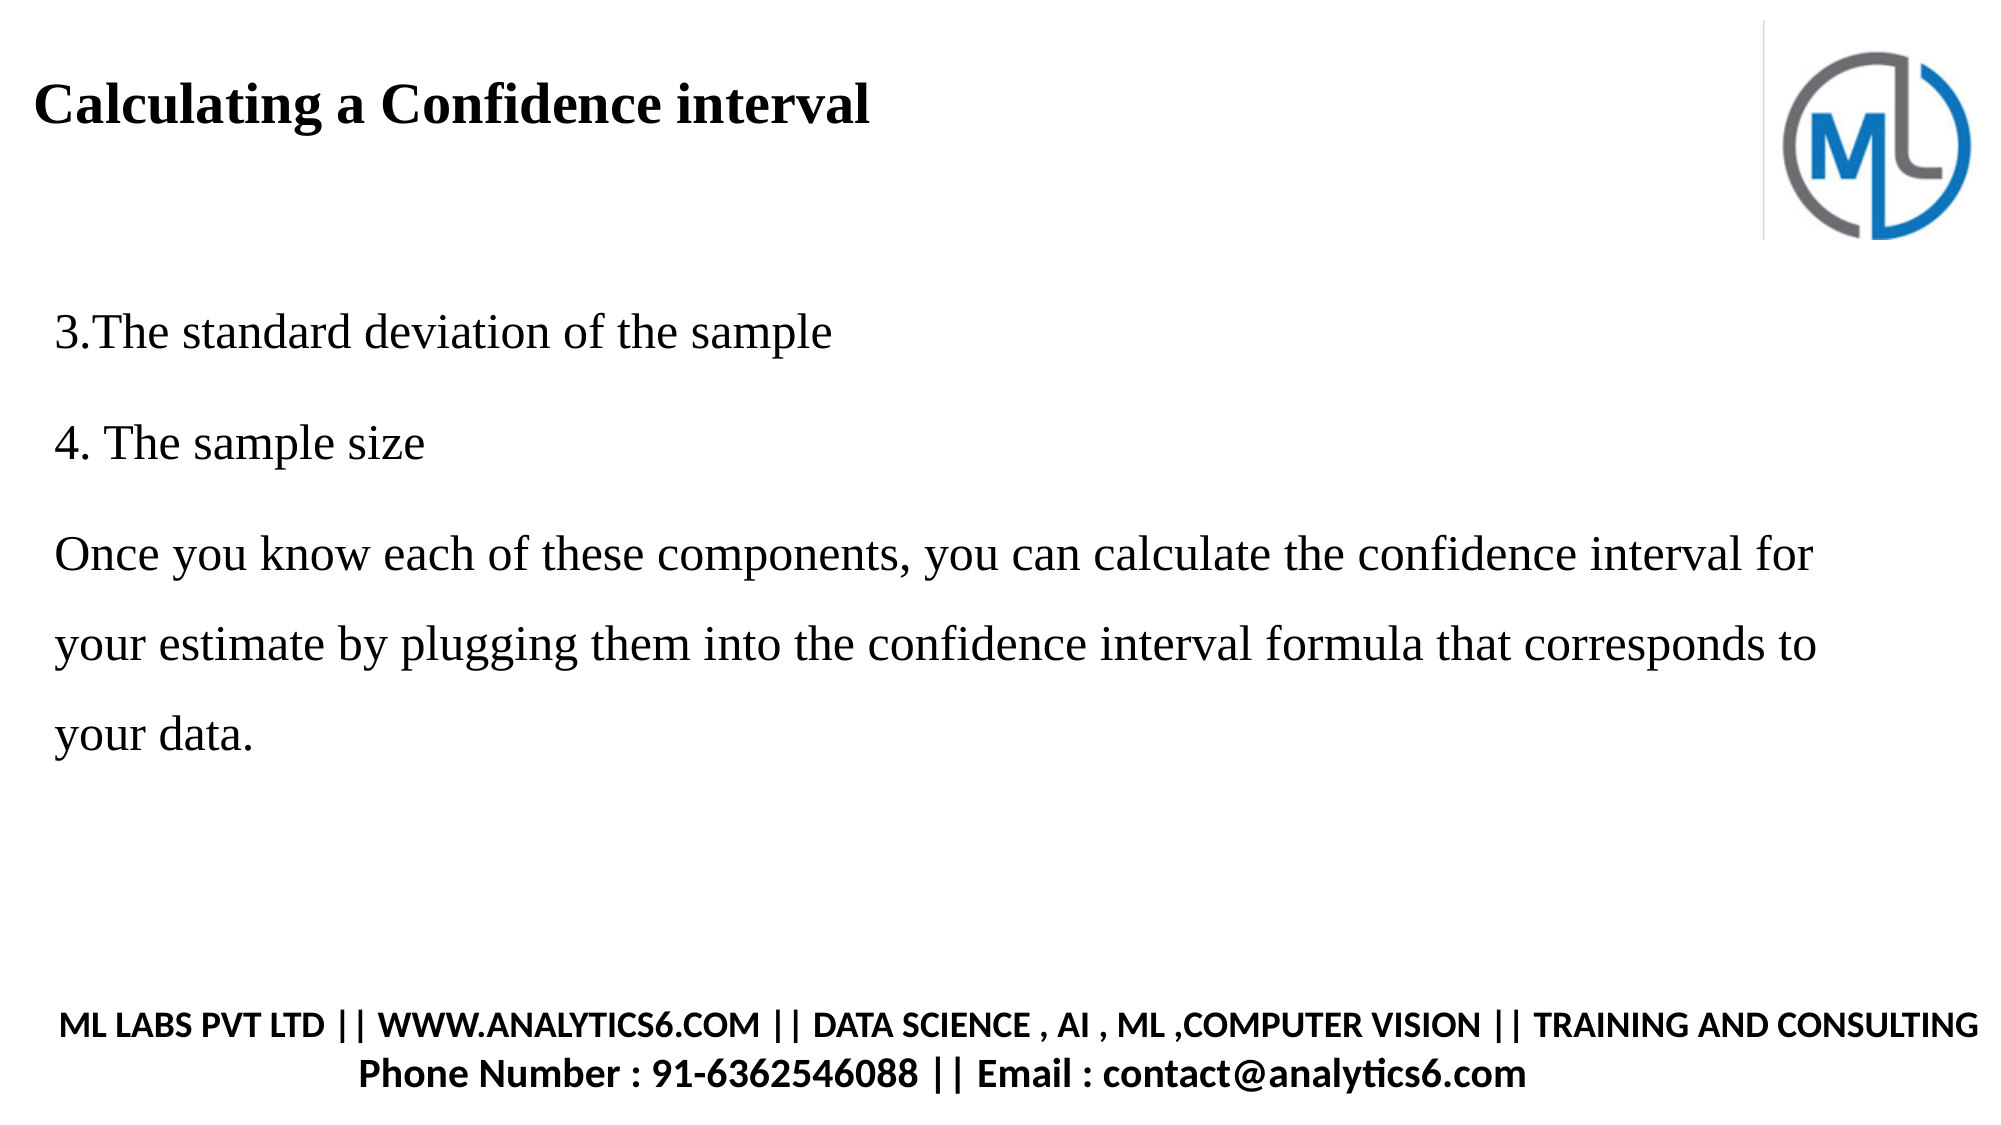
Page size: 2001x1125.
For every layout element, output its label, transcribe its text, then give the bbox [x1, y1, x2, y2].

list 3.The standard deviation of the sample 4. The sample size Once you know each of these components, you can calculate the confidence interval for your estimate by plugging them into the confidence interval formula that corresponds to your data. [39, 260, 1863, 1014]
picture [1761, 20, 1981, 240]
title Calculating a Confidence interval [18, 20, 1761, 190]
text_box ML LABS PVT LTD || WWW.ANALYTICS6.COM || DATA SCIENCE , AI , ML ,COMPUTER VISION || TRAINING AND CONSULTING Phone Number : 91-6362546088 || Email : contact@analytics6.com [43, 993, 2000, 1103]
